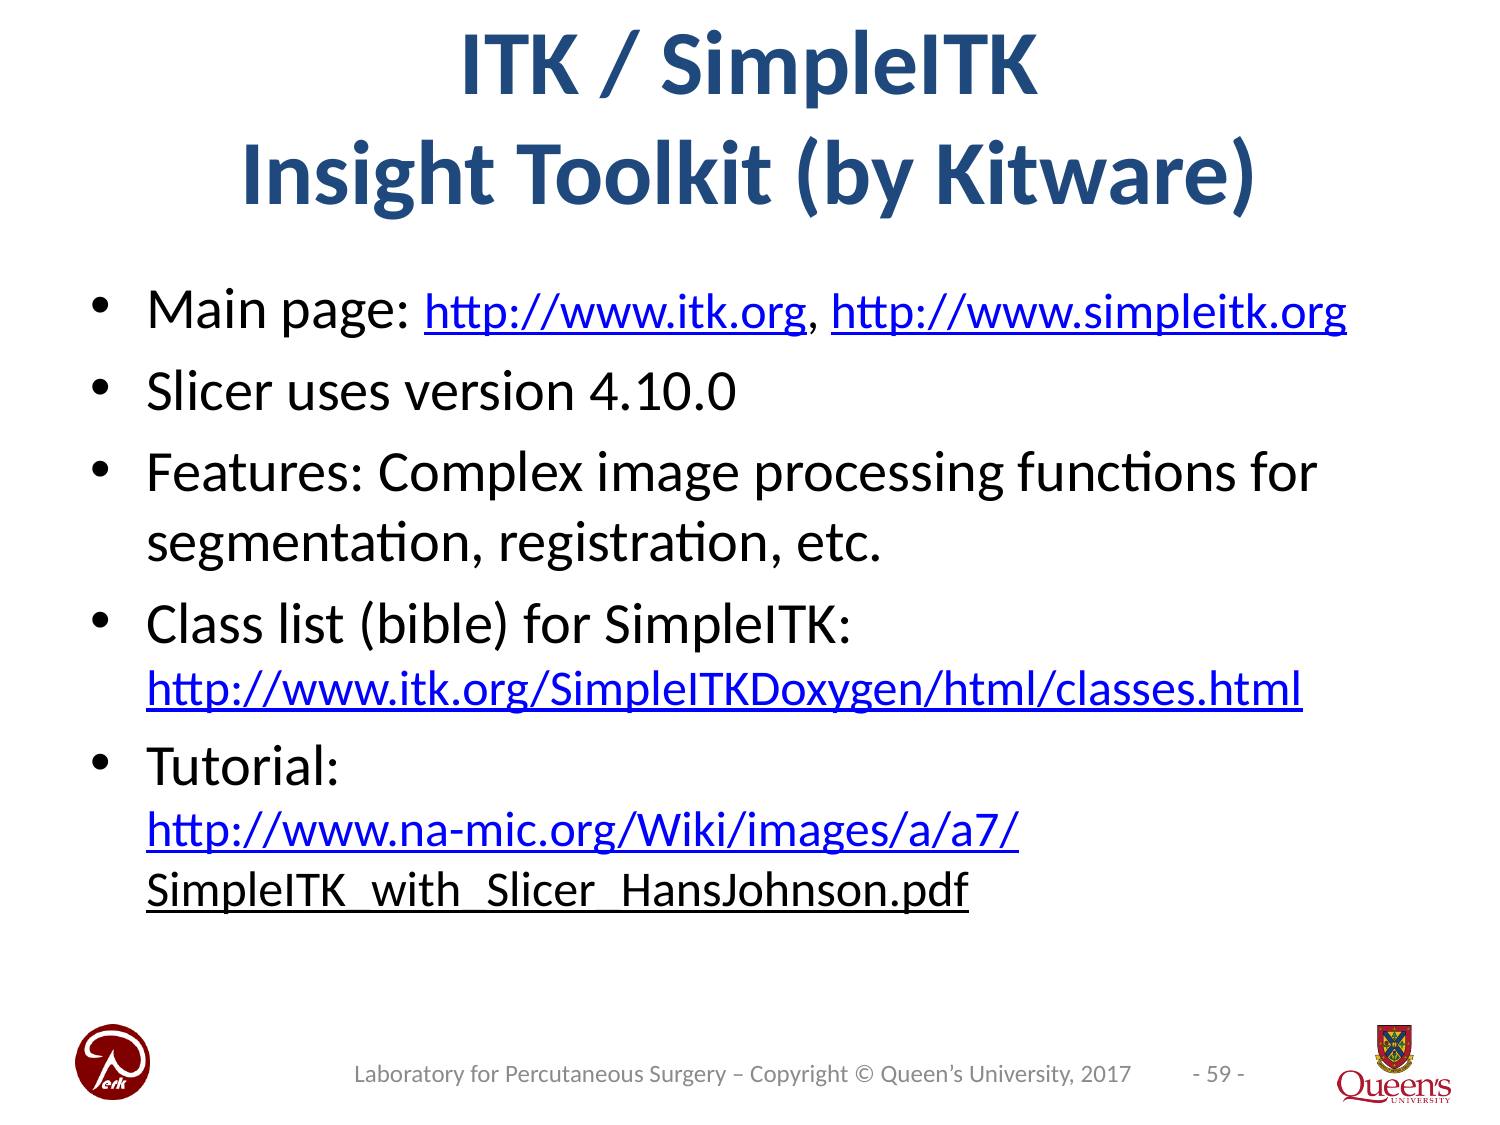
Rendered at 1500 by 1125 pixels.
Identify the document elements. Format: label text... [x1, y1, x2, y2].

picture [75, 1024, 150, 1100]
slide_number - 59 - [1175, 1042, 1263, 1103]
text_box ITK / SimpleITK Insight Toolkit (by Kitware) [74, 0, 1425, 225]
text_box Main page: http://www.itk.org, http://www.simpleitk.org Slicer uses version 4.10.0 Features: Complex image processing functions for segmentation, registration, etc. Class list (bible) for SimpleITK: http://www.itk.org/SimpleITKDoxygen/html/classes.html Tutorial: http://www.na-mic.org/Wiki/images/a/a7/ SimpleITK_with_Slicer_HansJohnson.pdf [74, 262, 1413, 988]
picture [1337, 1025, 1451, 1103]
footer Laboratory for Percutaneous Surgery – Copyright © Queen’s University, 2017 [312, 1042, 1175, 1103]
